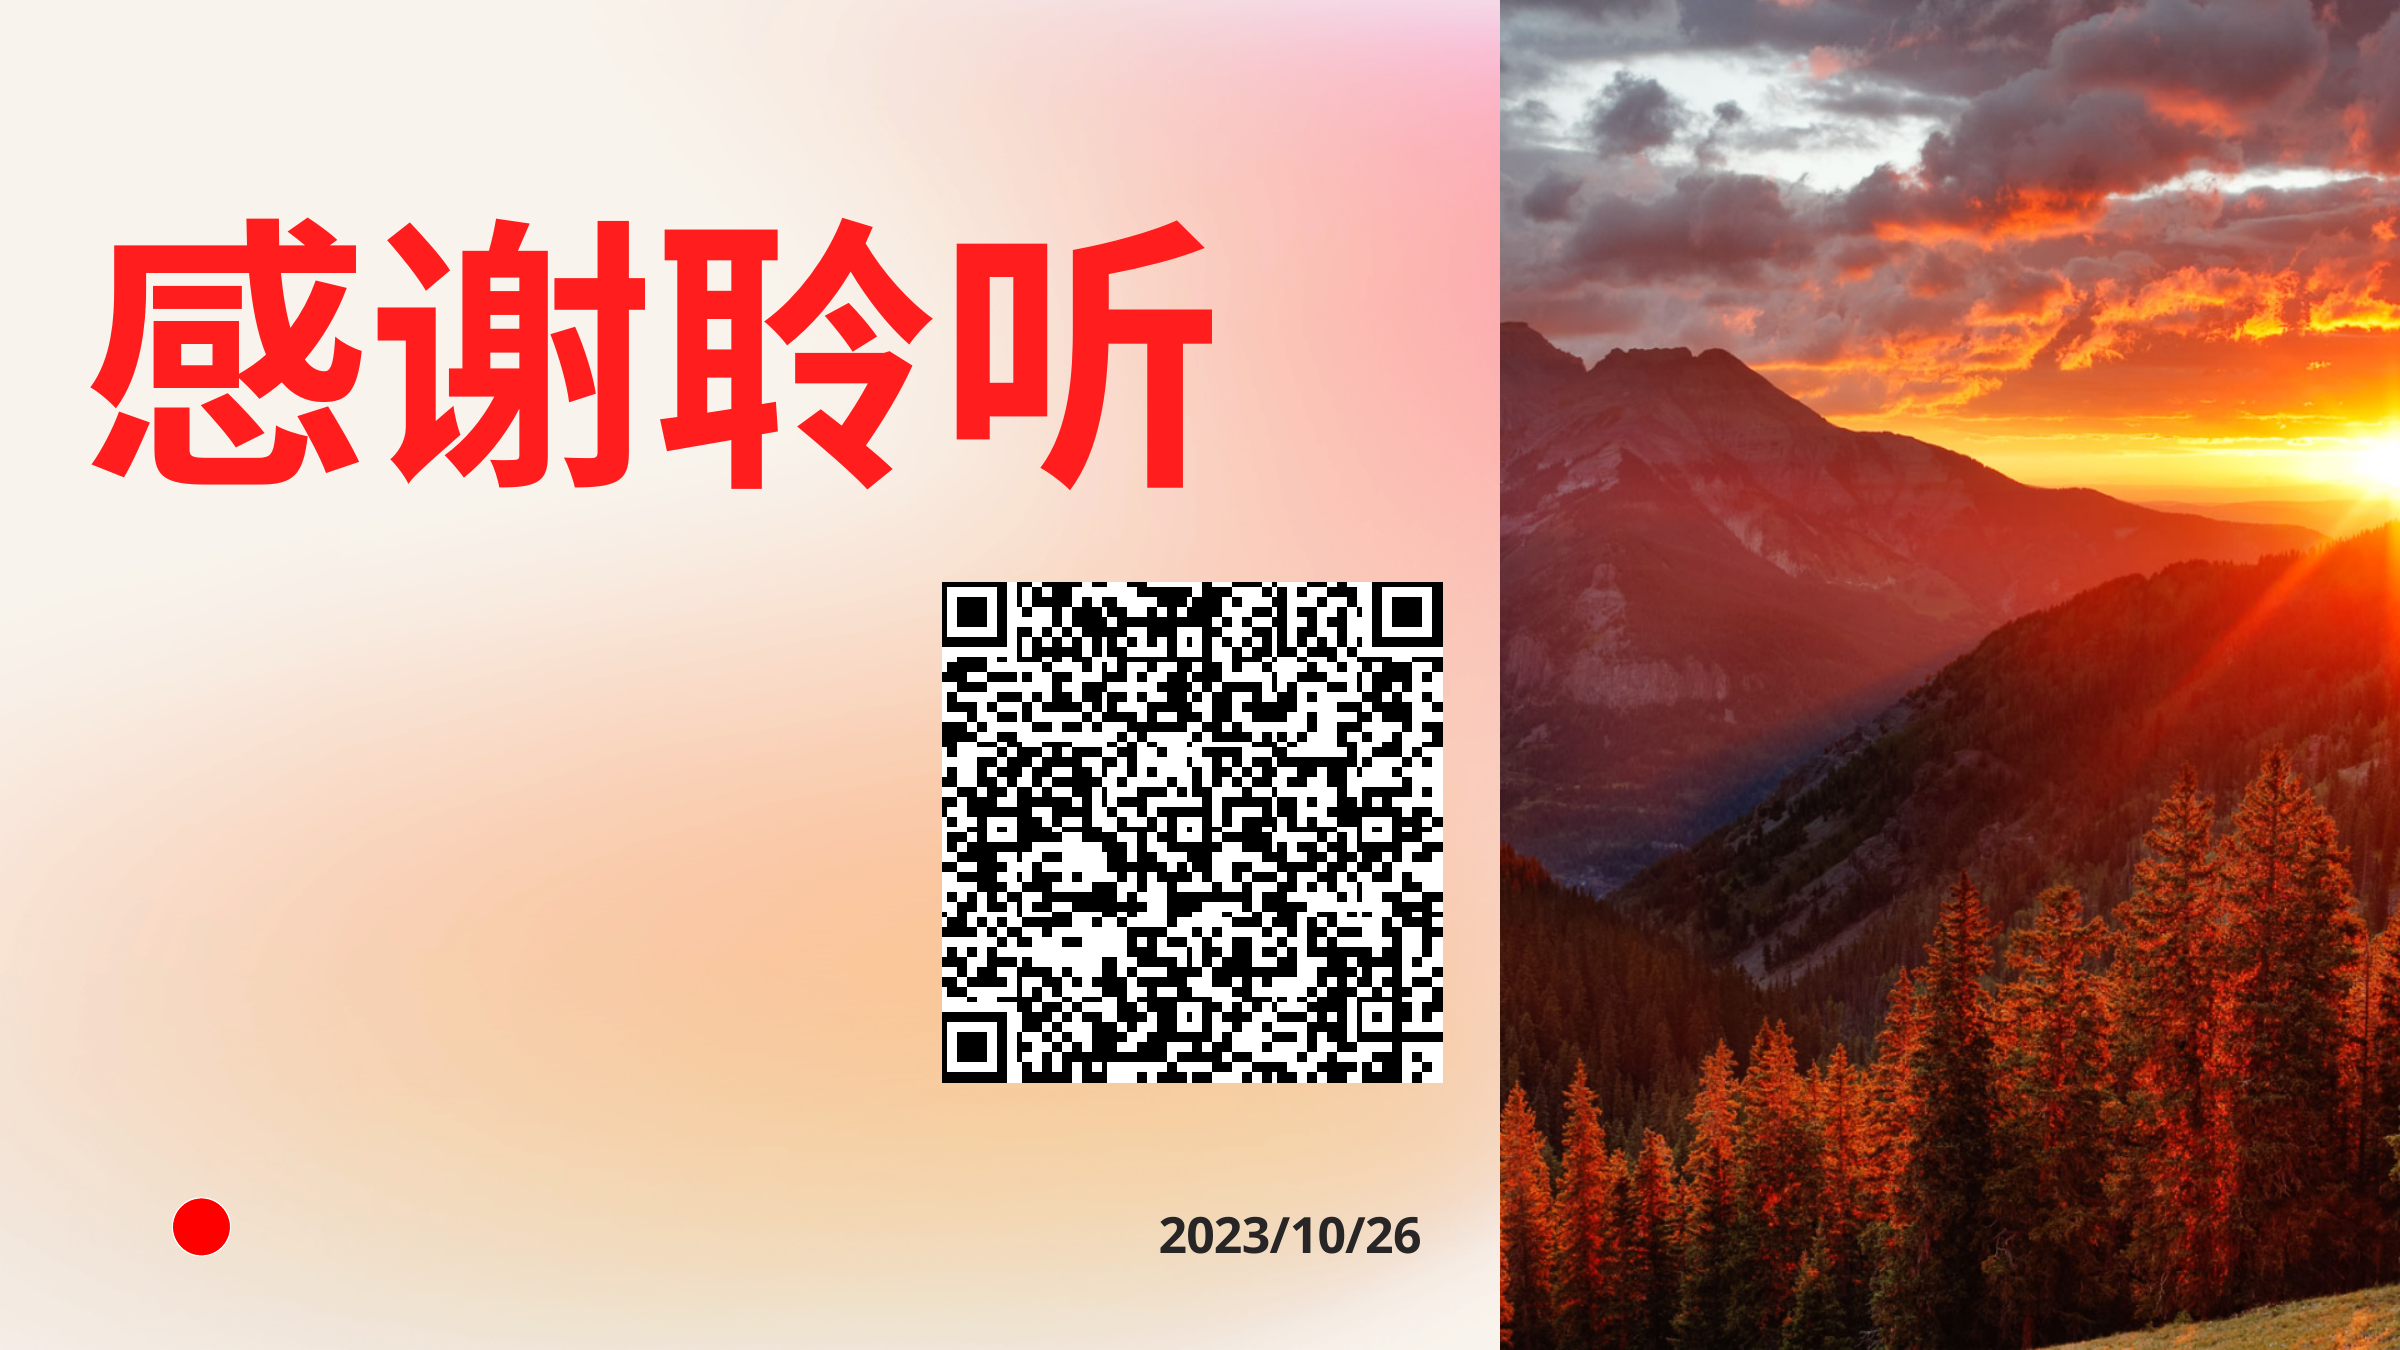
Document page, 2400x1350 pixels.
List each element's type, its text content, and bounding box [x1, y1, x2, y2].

text_box 感谢聆听 [67, 0, 1289, 606]
picture [1499, 0, 2400, 1350]
picture [942, 582, 1443, 1083]
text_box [172, 1192, 1386, 1256]
text_box [323, 579, 1386, 995]
